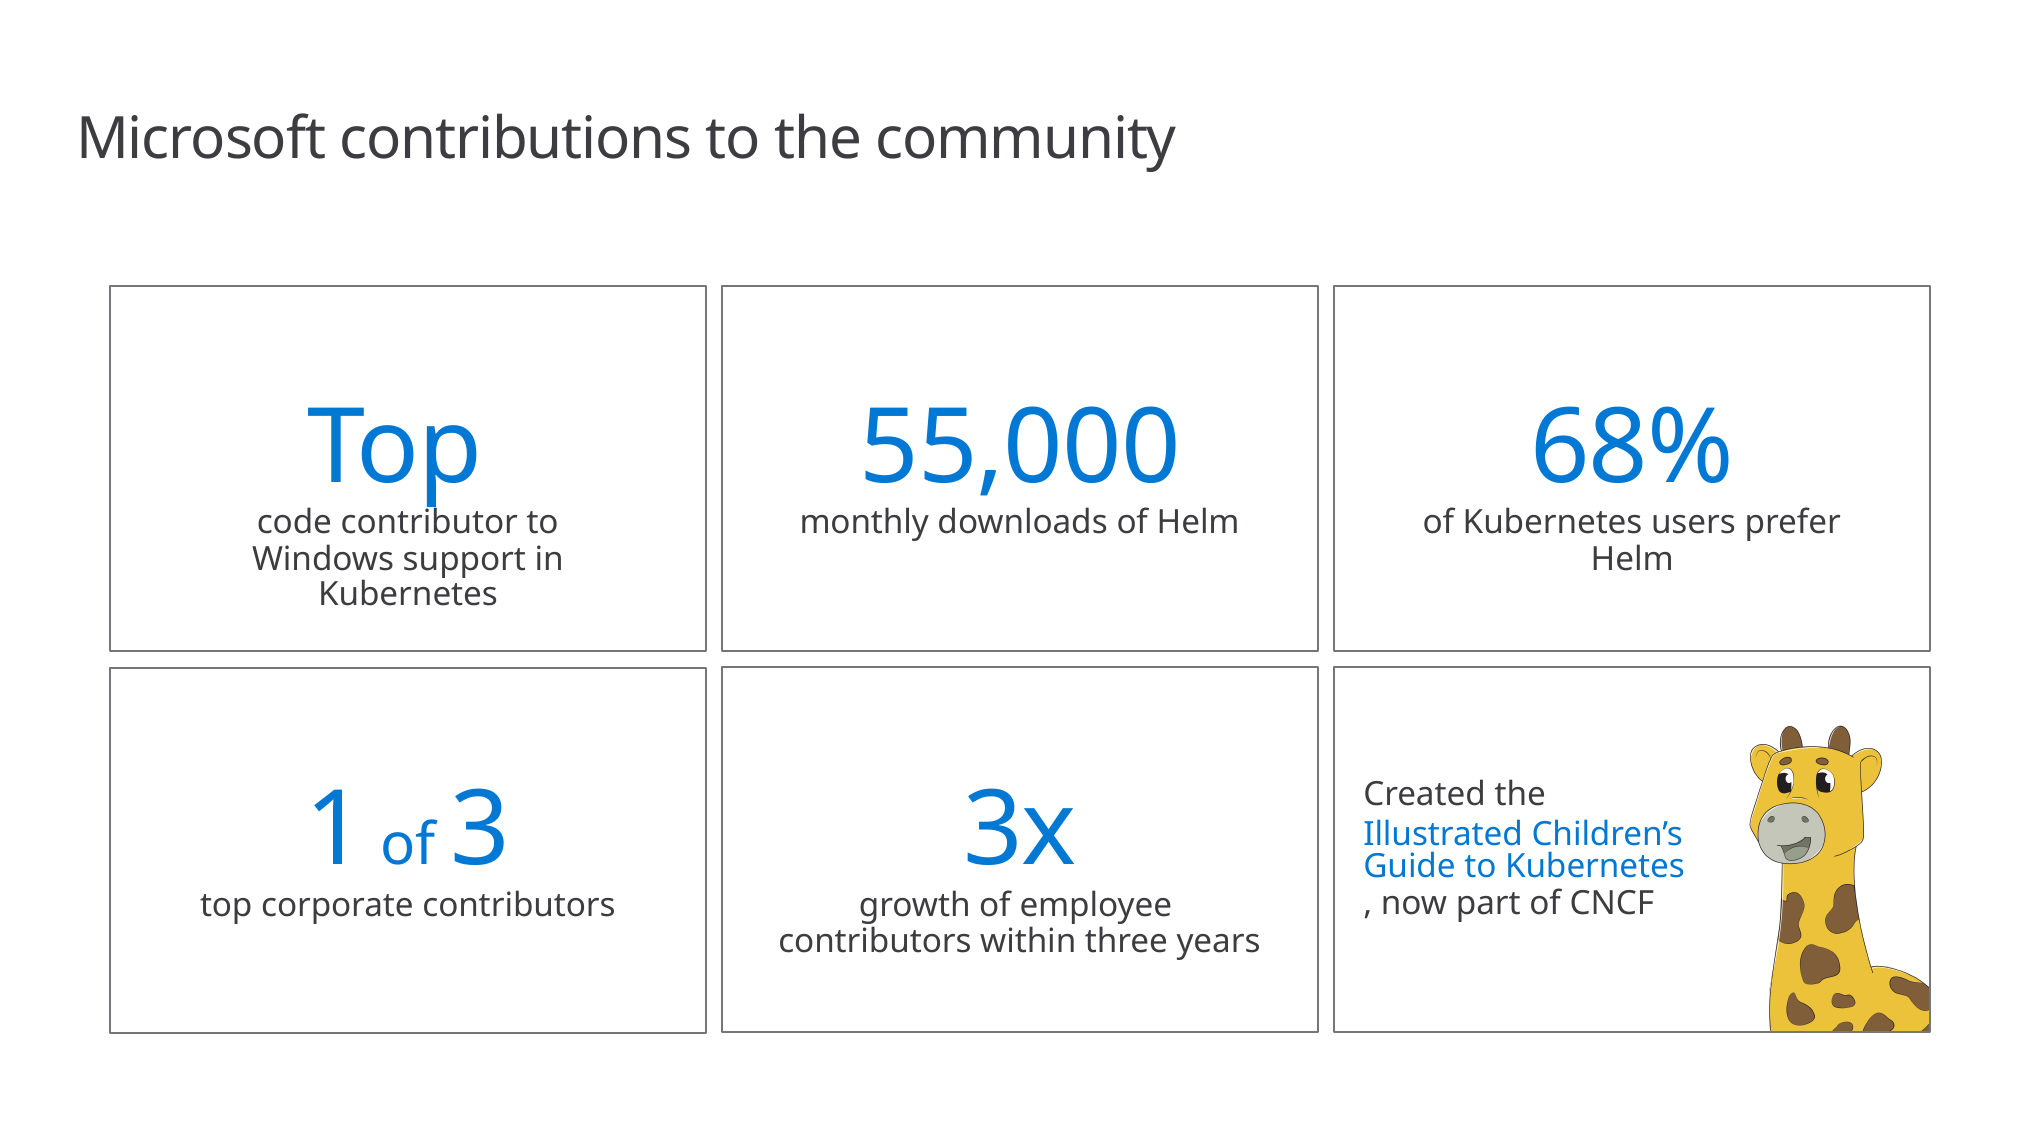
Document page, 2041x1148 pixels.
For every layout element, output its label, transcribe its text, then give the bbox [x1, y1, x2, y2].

text_box [1333, 285, 1931, 651]
text_box 3x growth of employee contributors within three years [734, 751, 1306, 984]
text_box Created the Illustrated Children’s Guide to Kubernetes, now part of CNCF [1363, 769, 1708, 897]
text_box [109, 667, 707, 1034]
text_box Top code contributor to Windows support in Kubernetes [155, 368, 661, 637]
text_box [721, 667, 1319, 1033]
text_box 68% of Kubernetes users prefer Helm [1354, 368, 1910, 602]
title Microsoft contributions to the community [76, 103, 1716, 296]
text_box [721, 285, 1319, 652]
text_box 1 of 3 top corporate contributors [168, 751, 648, 948]
text_box [109, 286, 707, 652]
text_box [1333, 666, 1931, 1033]
picture [1716, 723, 1931, 1033]
text_box 55,000 monthly downloads of Helm [756, 368, 1284, 566]
